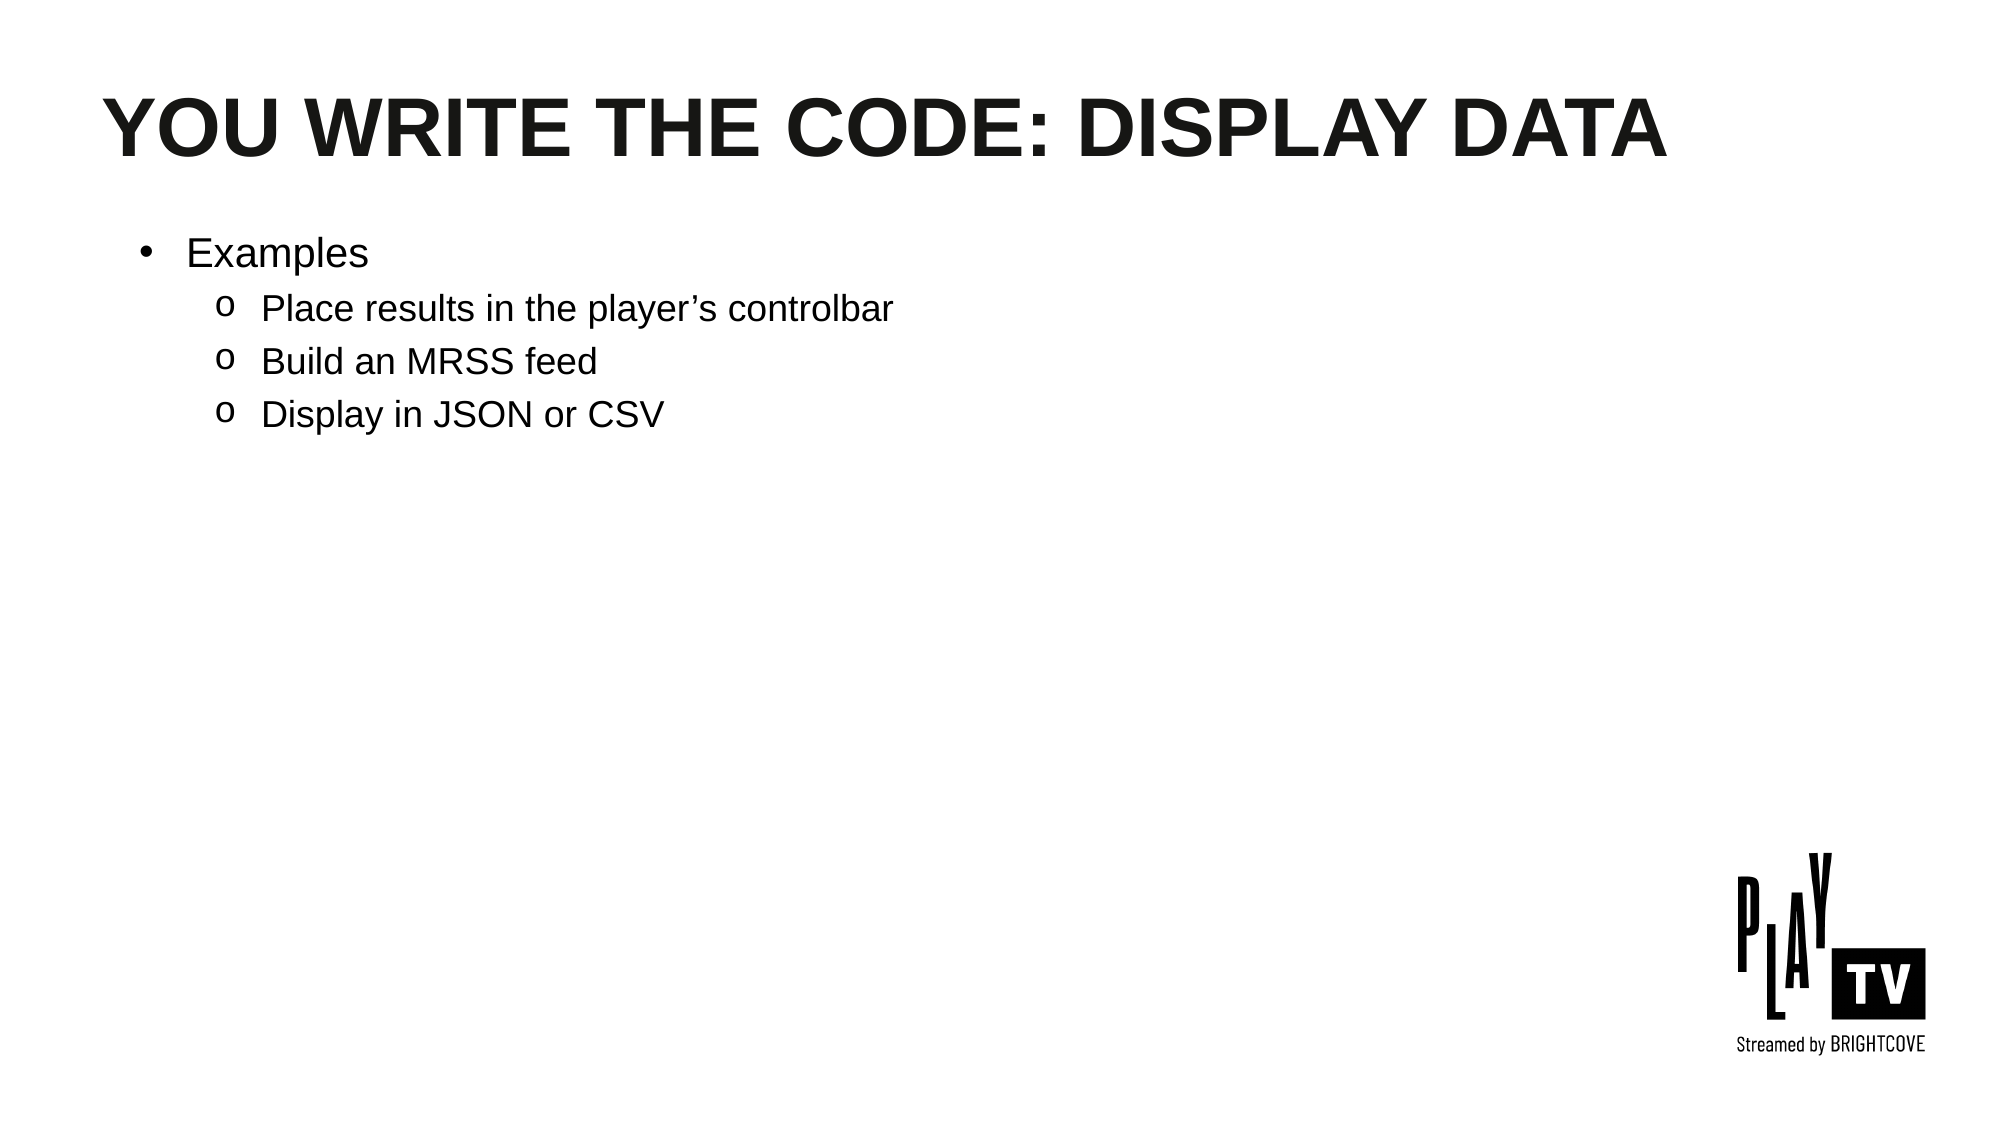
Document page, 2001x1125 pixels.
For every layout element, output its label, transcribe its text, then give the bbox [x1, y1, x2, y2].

text_box YOU WRITE THE CODE: DISPLAY DATA [101, 84, 1901, 153]
picture [1681, 804, 1982, 1104]
list Examples Place results in the player’s controlbar Build an MRSS feed Display in JSON or CSV [101, 231, 1666, 772]
